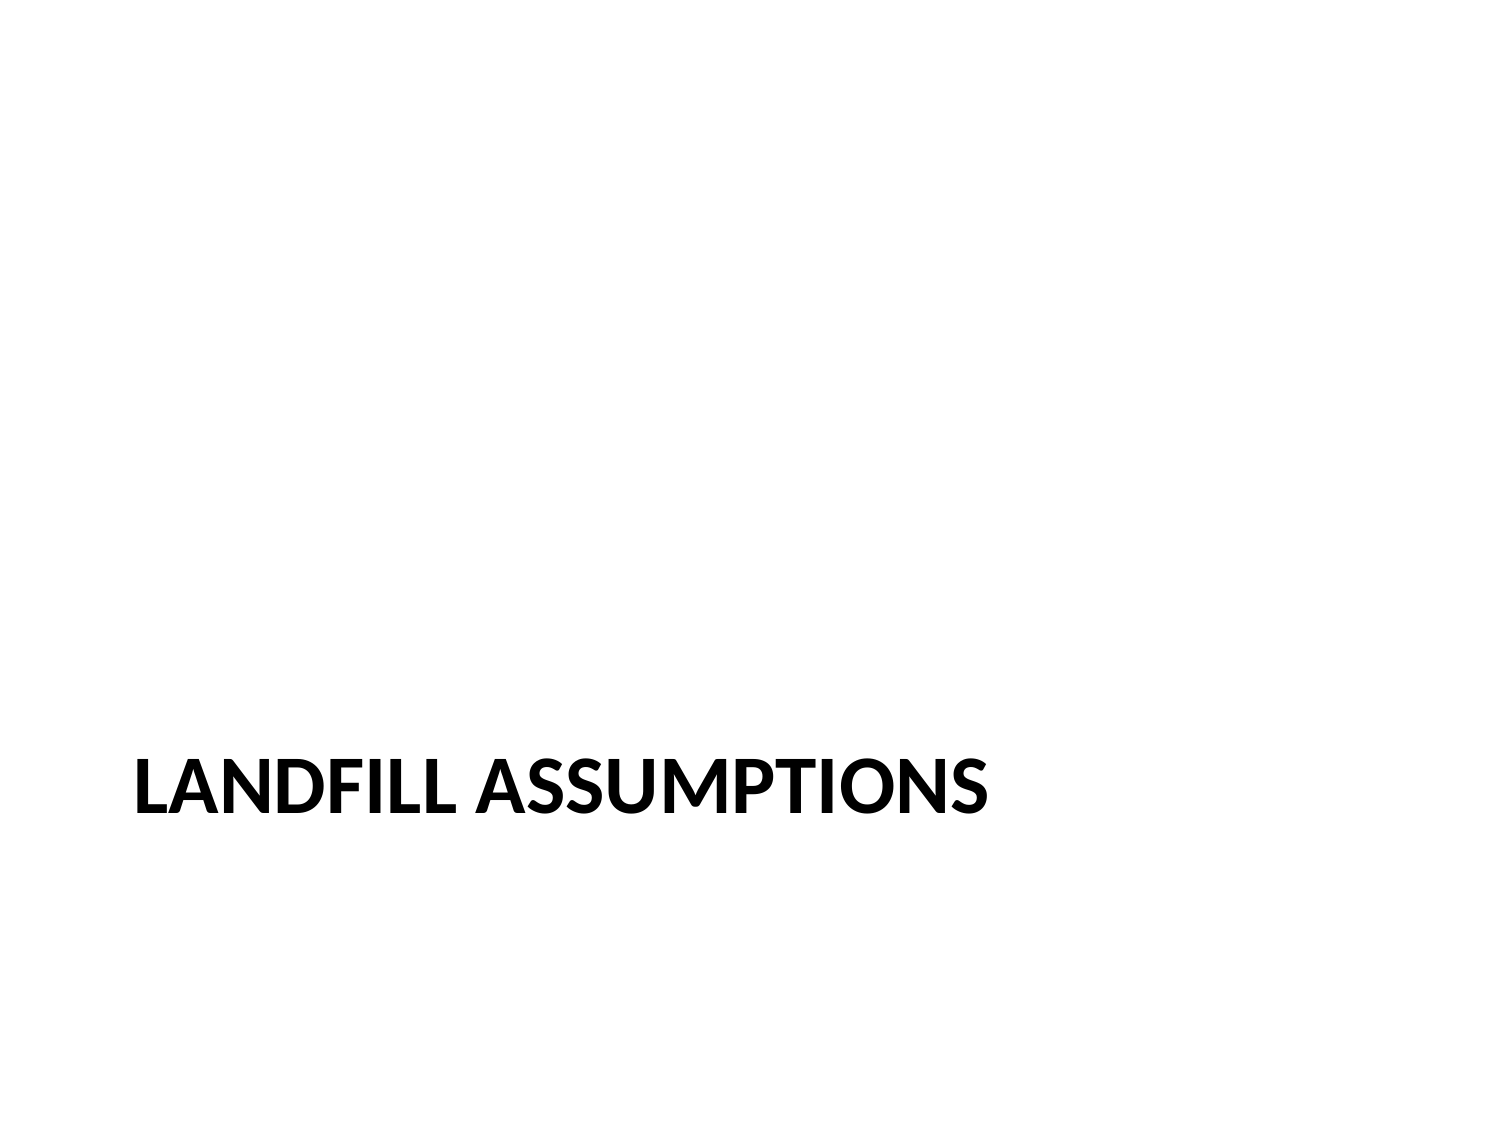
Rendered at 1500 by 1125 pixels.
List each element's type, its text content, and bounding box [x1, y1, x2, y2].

title Landfill Assumptions [118, 722, 1394, 947]
